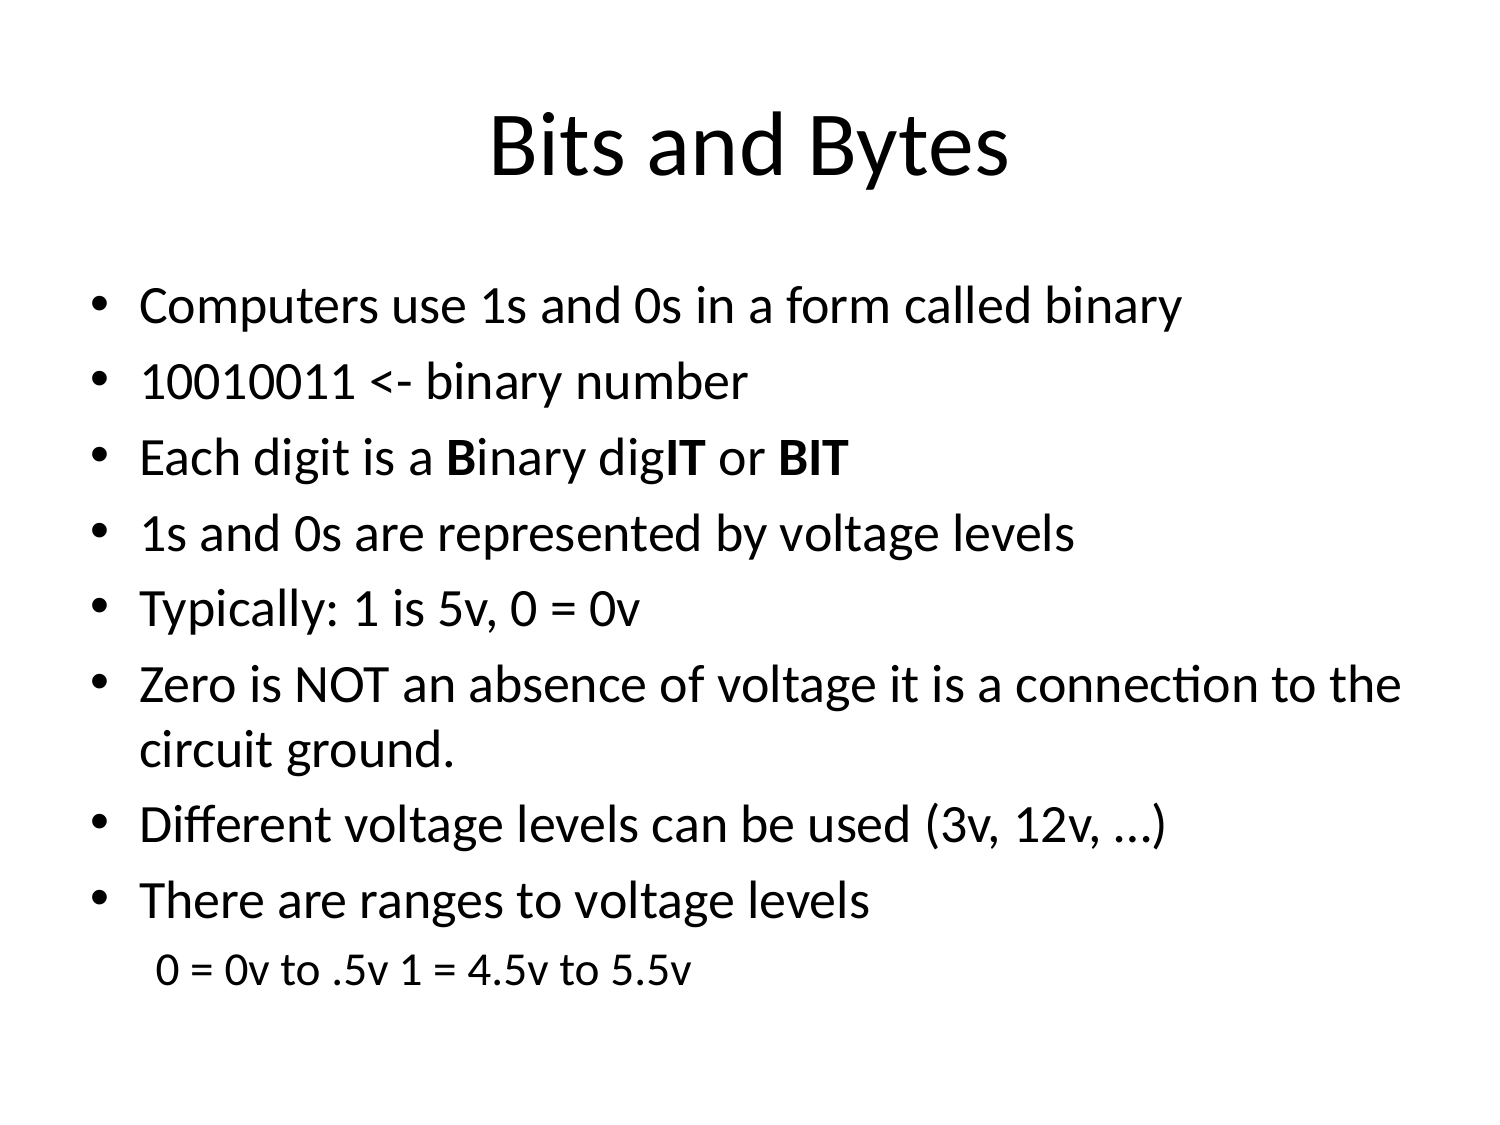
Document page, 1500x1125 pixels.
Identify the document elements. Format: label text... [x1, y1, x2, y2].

title Bits and Bytes [75, 45, 1425, 233]
list Computers use 1s and 0s in a form called binary 10010011 <- binary number Each digit is a Binary digIT or BIT 1s and 0s are represented by voltage levels Typically: 1 is 5v, 0 = 0v Zero is NOT an absence of voltage it is a connection to the circuit ground. Different voltage levels can be used (3v, 12v, …) There are ranges to voltage levels 0 = 0v to .5v 1 = 4.5v to 5.5v [75, 262, 1425, 1005]
